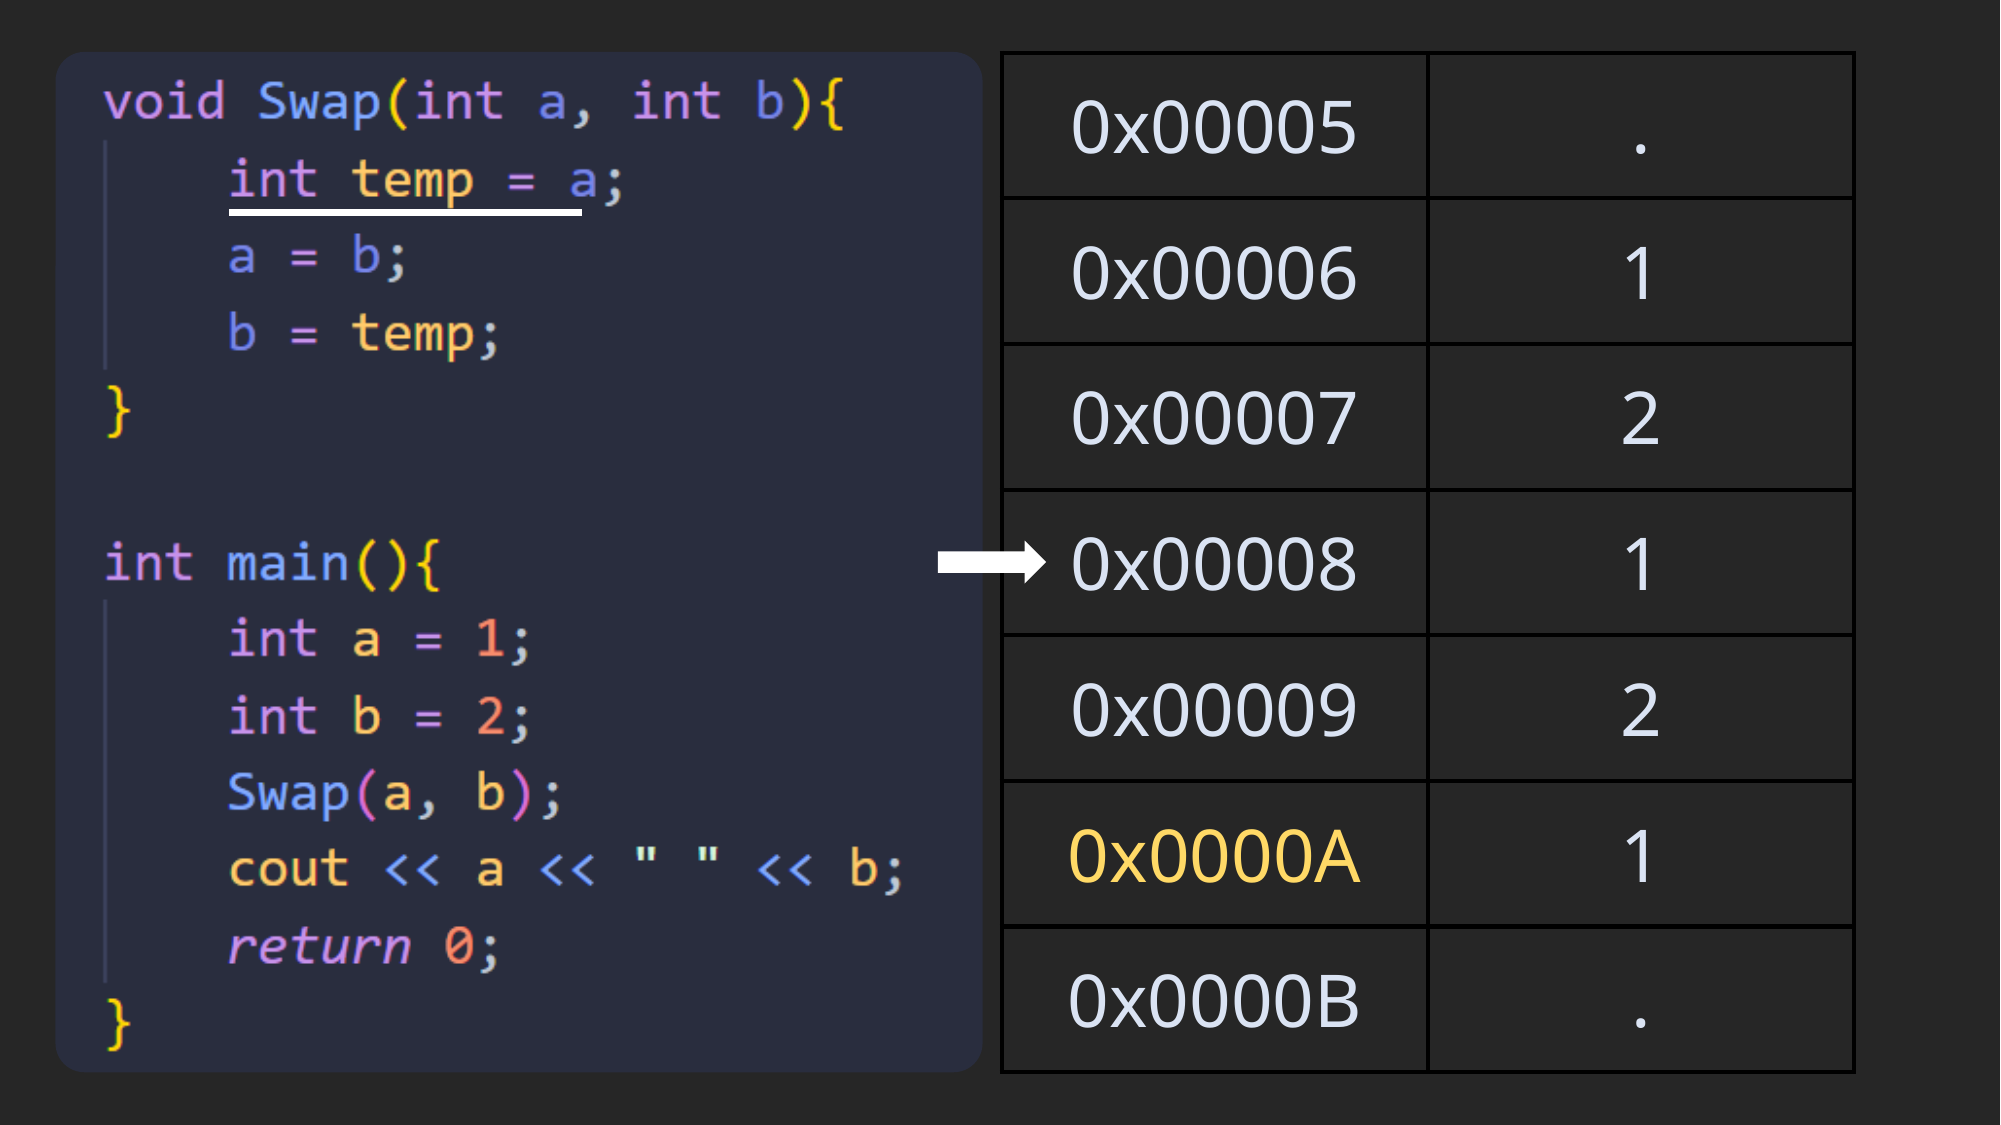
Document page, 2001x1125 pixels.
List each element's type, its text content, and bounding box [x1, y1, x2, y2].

table_cell 1 [1430, 783, 1852, 924]
table_header 0x00005 [1004, 55, 1426, 196]
table_cell 1 [1430, 200, 1852, 342]
table_cell 2 [1430, 346, 1852, 488]
table_cell 0x0000A [1004, 783, 1426, 924]
picture [55, 51, 983, 1073]
table_cell 0x0000B [1004, 929, 1426, 1070]
table_cell 0x00007 [1004, 346, 1426, 488]
table_cell . [1430, 929, 1852, 1070]
table_cell 2 [1430, 637, 1852, 779]
table_cell 1 [1430, 492, 1852, 633]
table_cell 0x00008 [1004, 492, 1426, 633]
table_cell 0x00009 [1004, 637, 1426, 779]
table_cell 0x00006 [1004, 200, 1426, 342]
table_header . [1430, 55, 1852, 196]
text_box [983, 538, 1048, 587]
